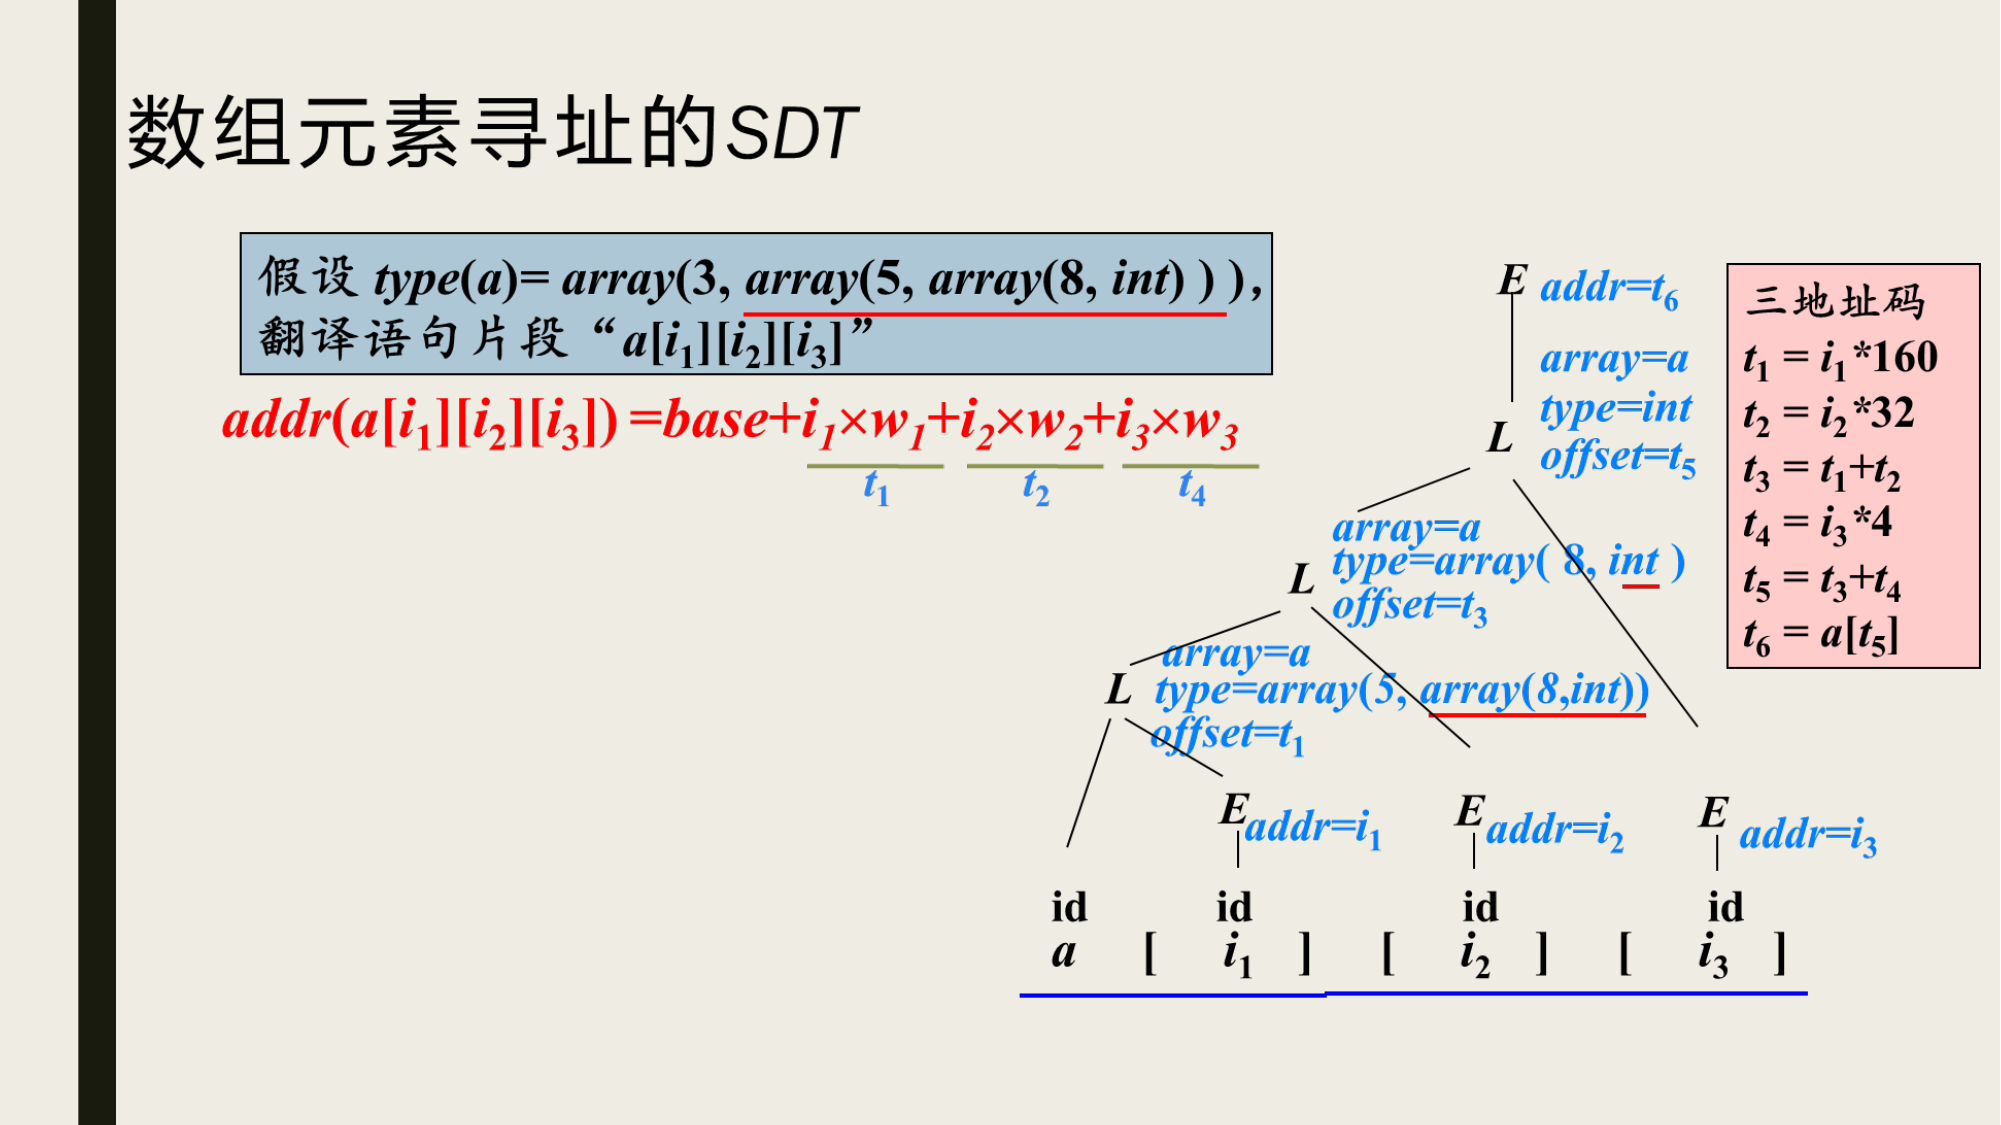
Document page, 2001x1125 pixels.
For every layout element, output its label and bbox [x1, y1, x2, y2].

picture [80, 59, 1981, 1010]
